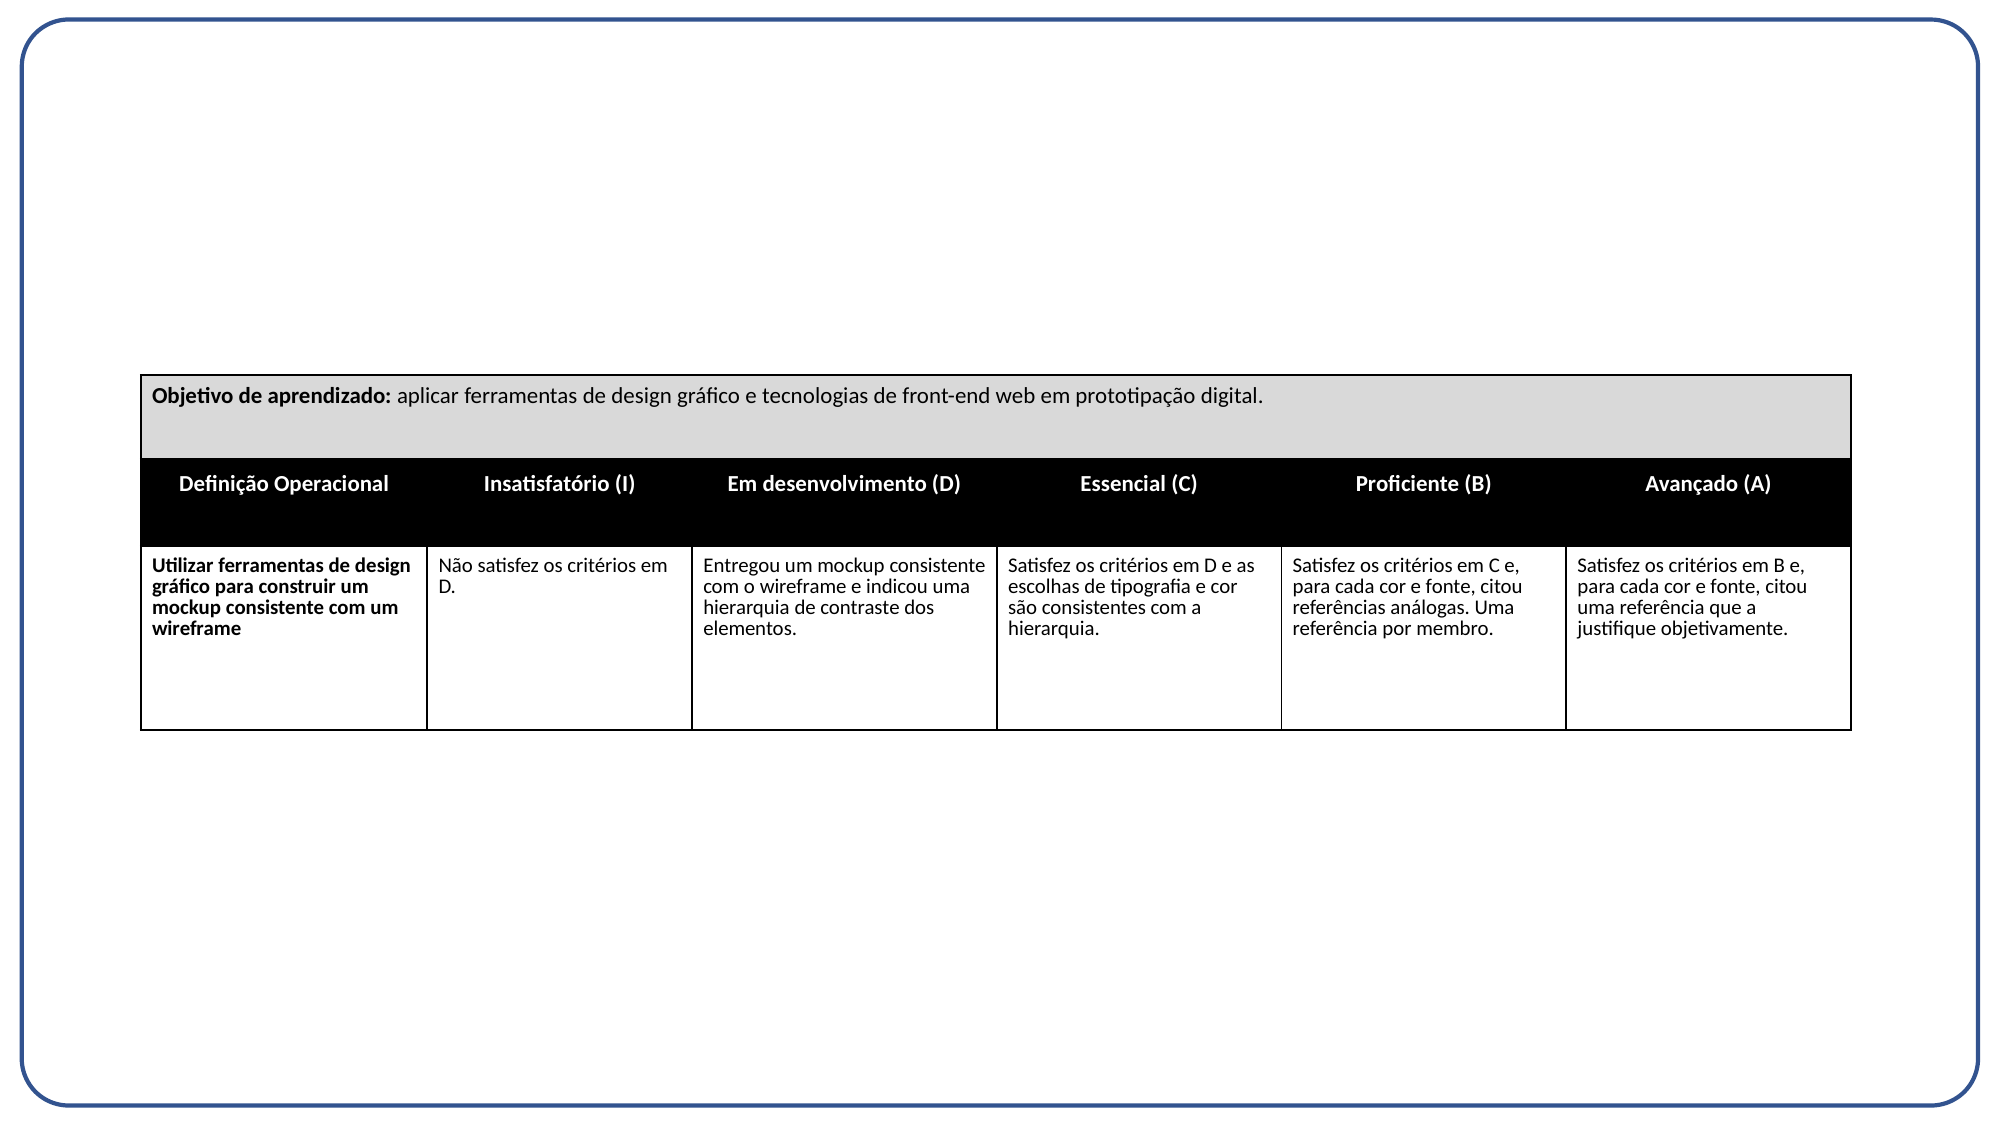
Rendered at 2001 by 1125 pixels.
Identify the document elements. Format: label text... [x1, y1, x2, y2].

table_cell Satisfez os critérios em C e, para cada cor e fonte, citou referências análogas. Uma referência por membro. [1282, 547, 1565, 729]
table_header Objetivo de aprendizado: aplicar ferramentas de design gráfico e tecnologias de front-end web em prototipação digital. [142, 376, 1850, 458]
table_cell Definição Operacional [142, 460, 426, 545]
table_cell Não satisfez os critérios em D. [428, 547, 691, 729]
table_cell Satisfez os critérios em B e, para cada cor e fonte, citou uma referência que a justifique objetivamente. [1567, 547, 1850, 729]
table_cell Avançado (A) [1567, 460, 1850, 545]
table_cell Essencial (C) [998, 460, 1281, 545]
table_cell Utilizar ferramentas de design gráfico para construir um mockup consistente com um wireframe [142, 547, 426, 729]
table_cell Entregou um mockup consistente com o wireframe e indicou uma hierarquia de contraste dos elementos. [693, 547, 996, 729]
table_cell Em desenvolvimento (D) [693, 460, 996, 545]
table_cell Proficiente (B) [1282, 460, 1565, 545]
table_cell Satisfez os critérios em D e as escolhas de tipografia e cor são consistentes com a hierarquia. [998, 547, 1281, 729]
table_cell Insatisfatório (I) [428, 460, 691, 545]
